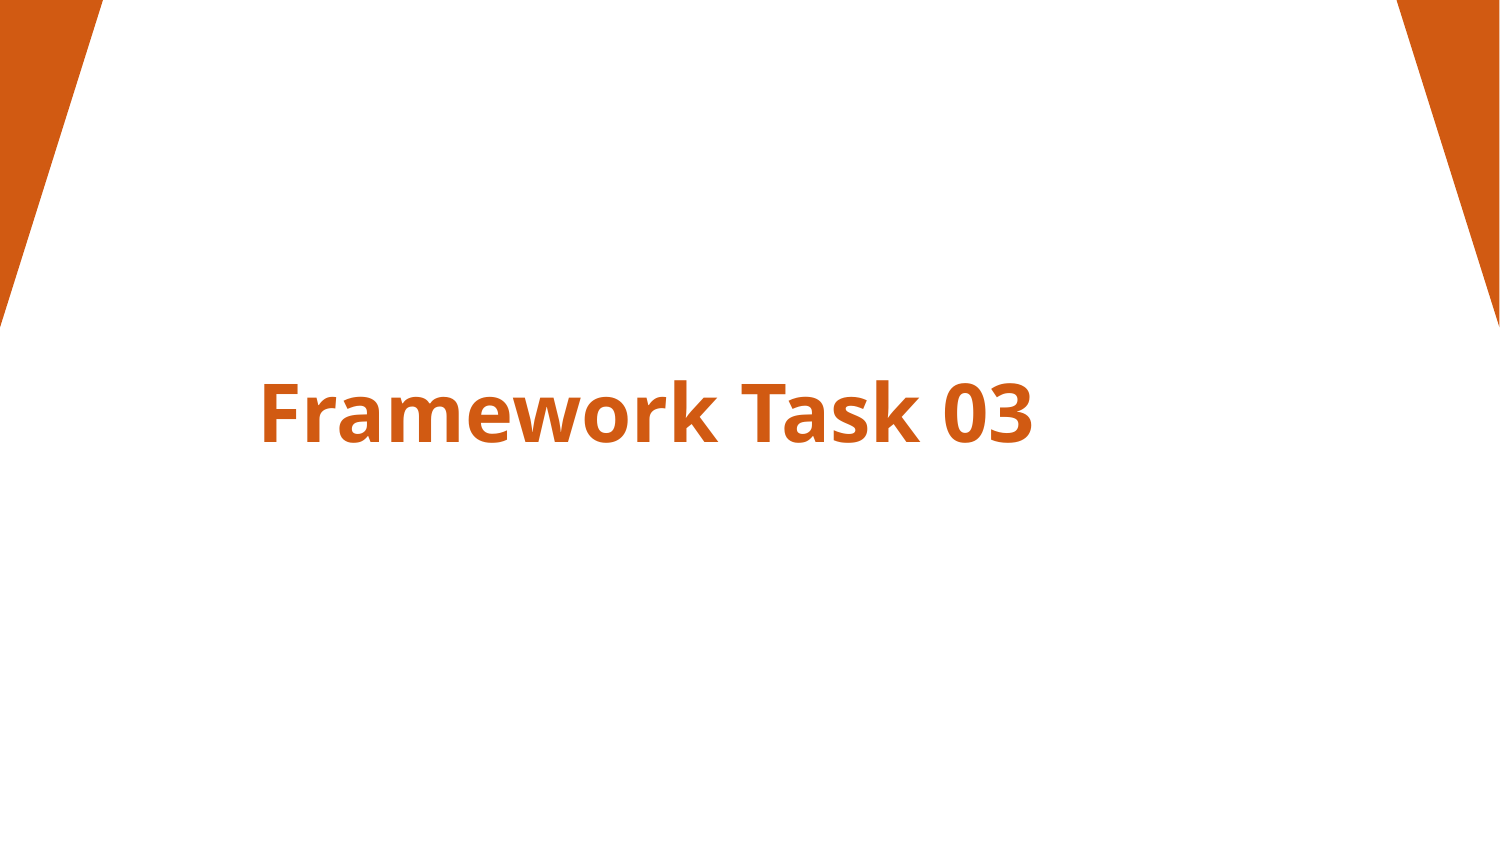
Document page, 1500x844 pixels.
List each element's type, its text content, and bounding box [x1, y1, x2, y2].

text_box [1396, 0, 1500, 328]
text_box [0, 0, 103, 328]
title Framework Task 03 [242, 258, 1318, 474]
